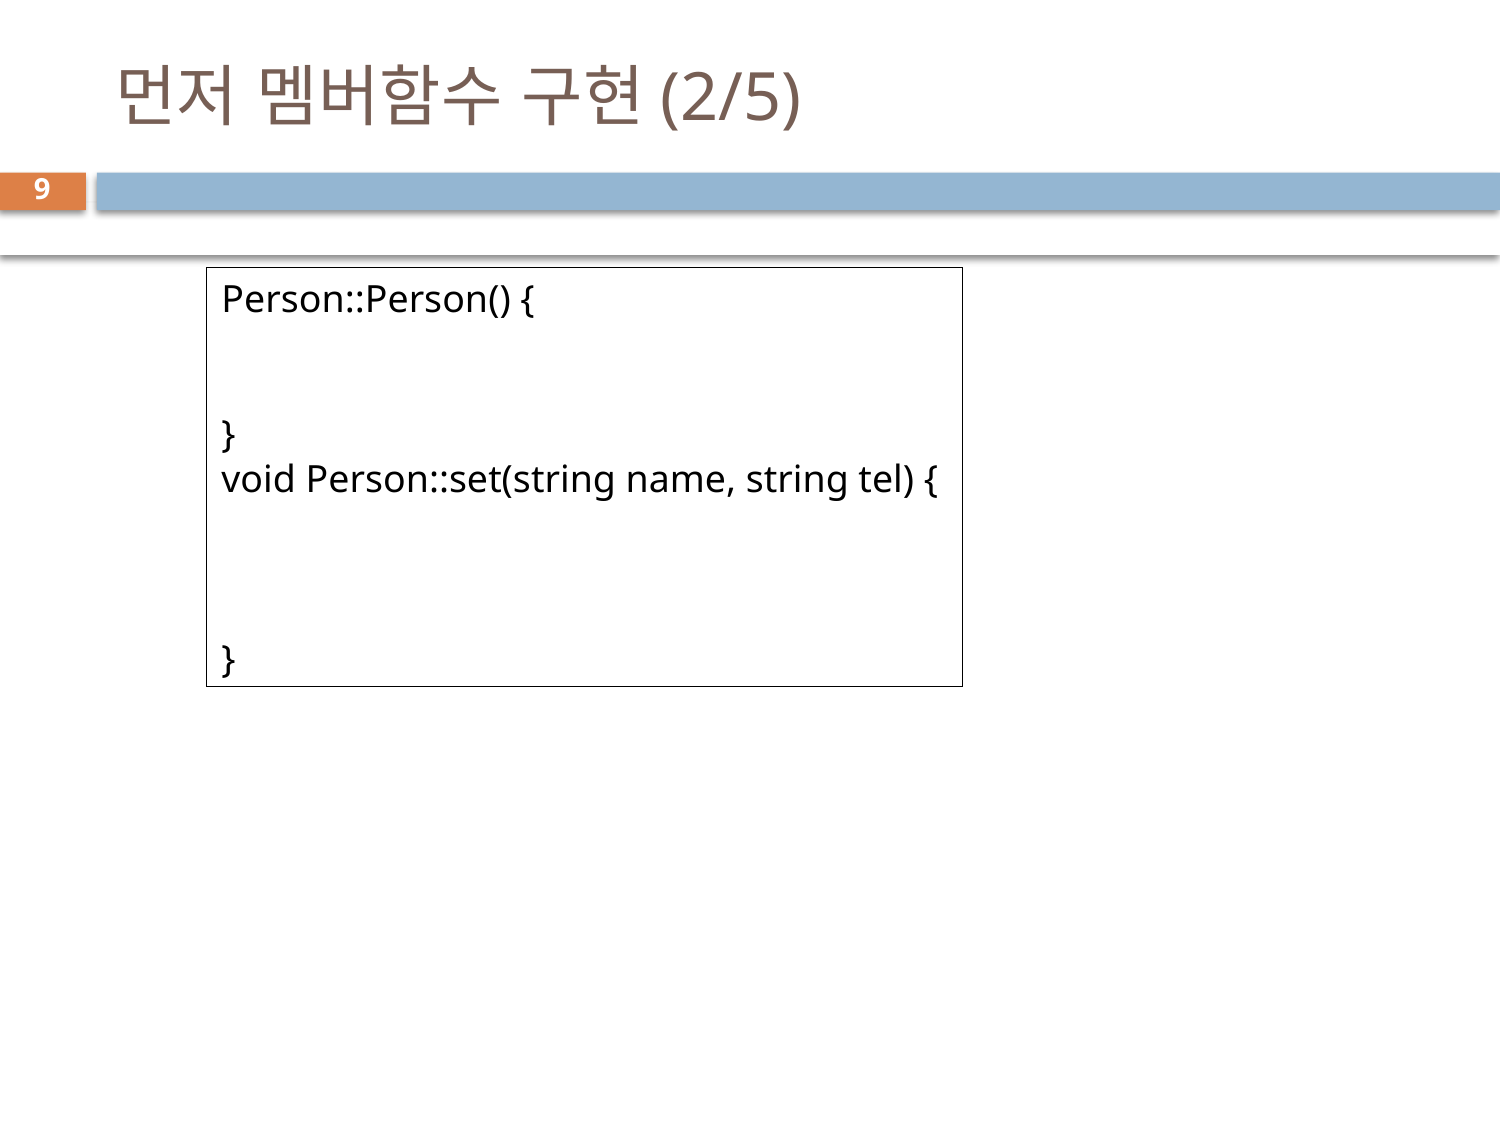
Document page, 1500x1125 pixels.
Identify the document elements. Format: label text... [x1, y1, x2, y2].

title 먼저 멤버함수 구현(2/5) [100, 37, 1438, 149]
text_box Person::Person() { } void Person::set(string name, string tel) { } [206, 267, 963, 687]
slide_number 9 [0, 170, 87, 211]
